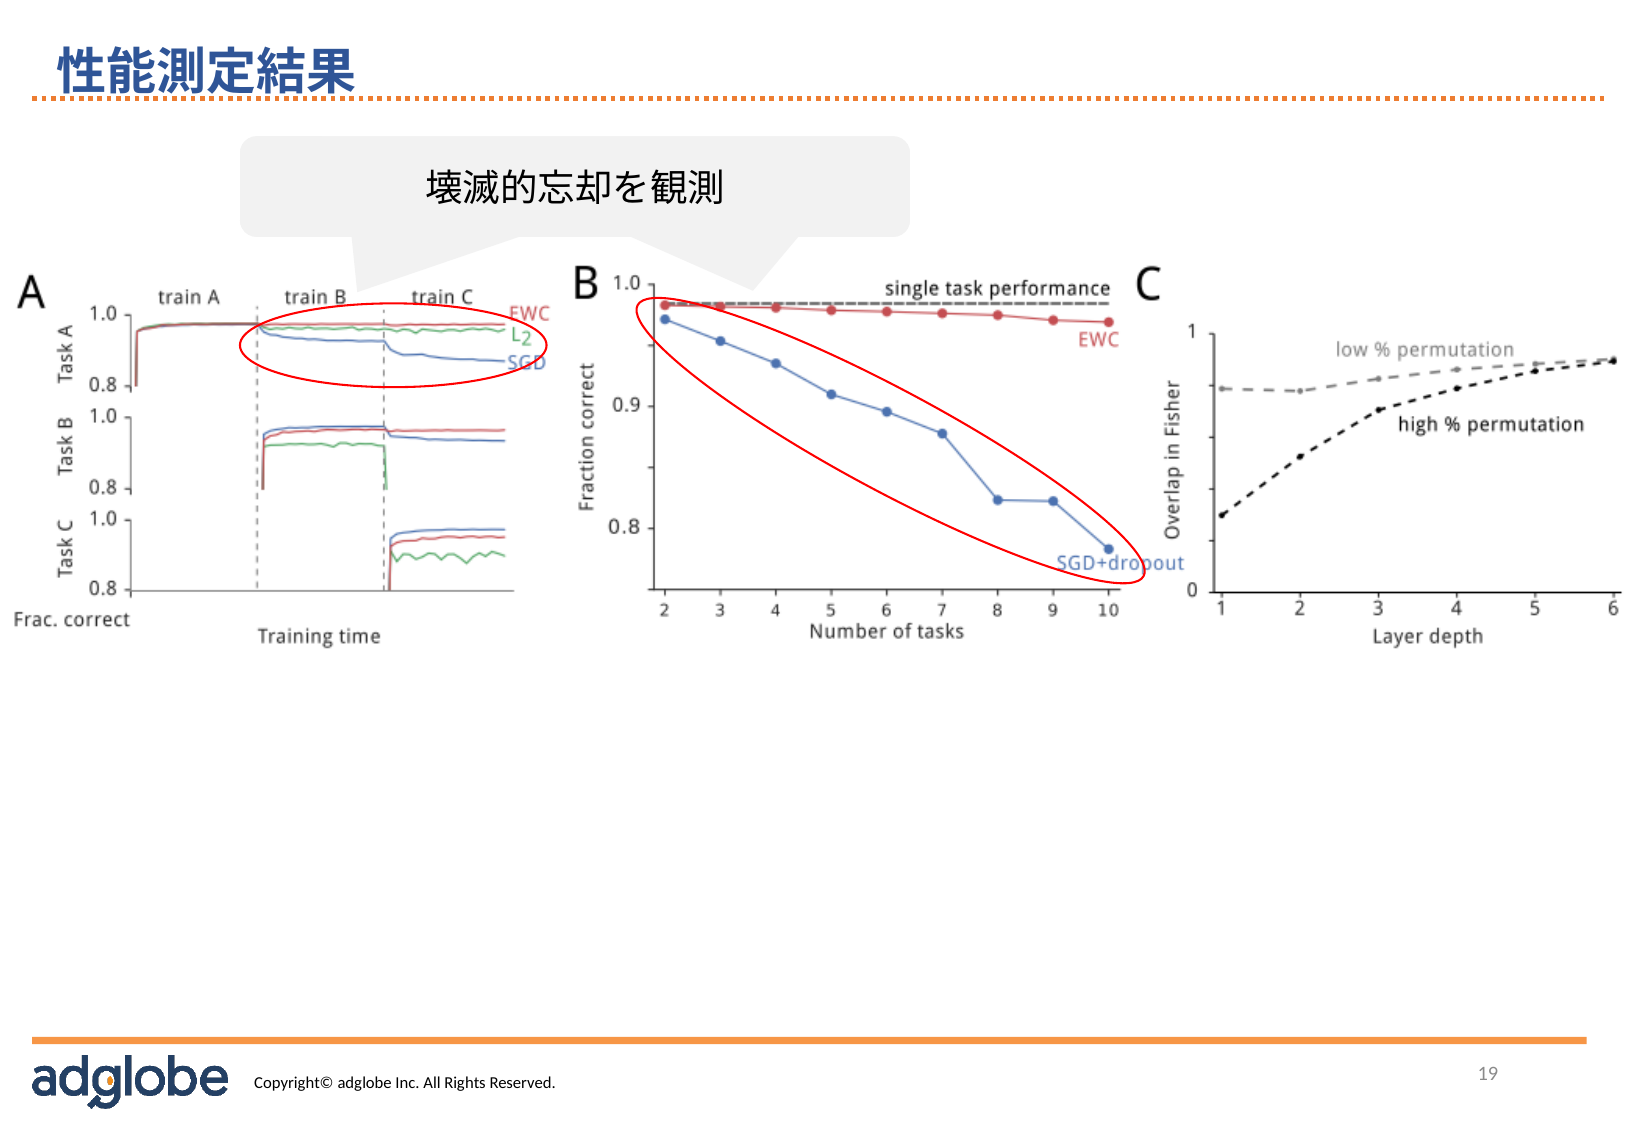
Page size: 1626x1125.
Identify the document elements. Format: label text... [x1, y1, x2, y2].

picture [0, 202, 1625, 675]
slide_number 19 [1147, 1042, 1514, 1103]
text_box 壊滅的忘却を観測 [238, 135, 912, 202]
text_box 性能測定結果 [41, 43, 820, 103]
picture [32, 1055, 228, 1109]
